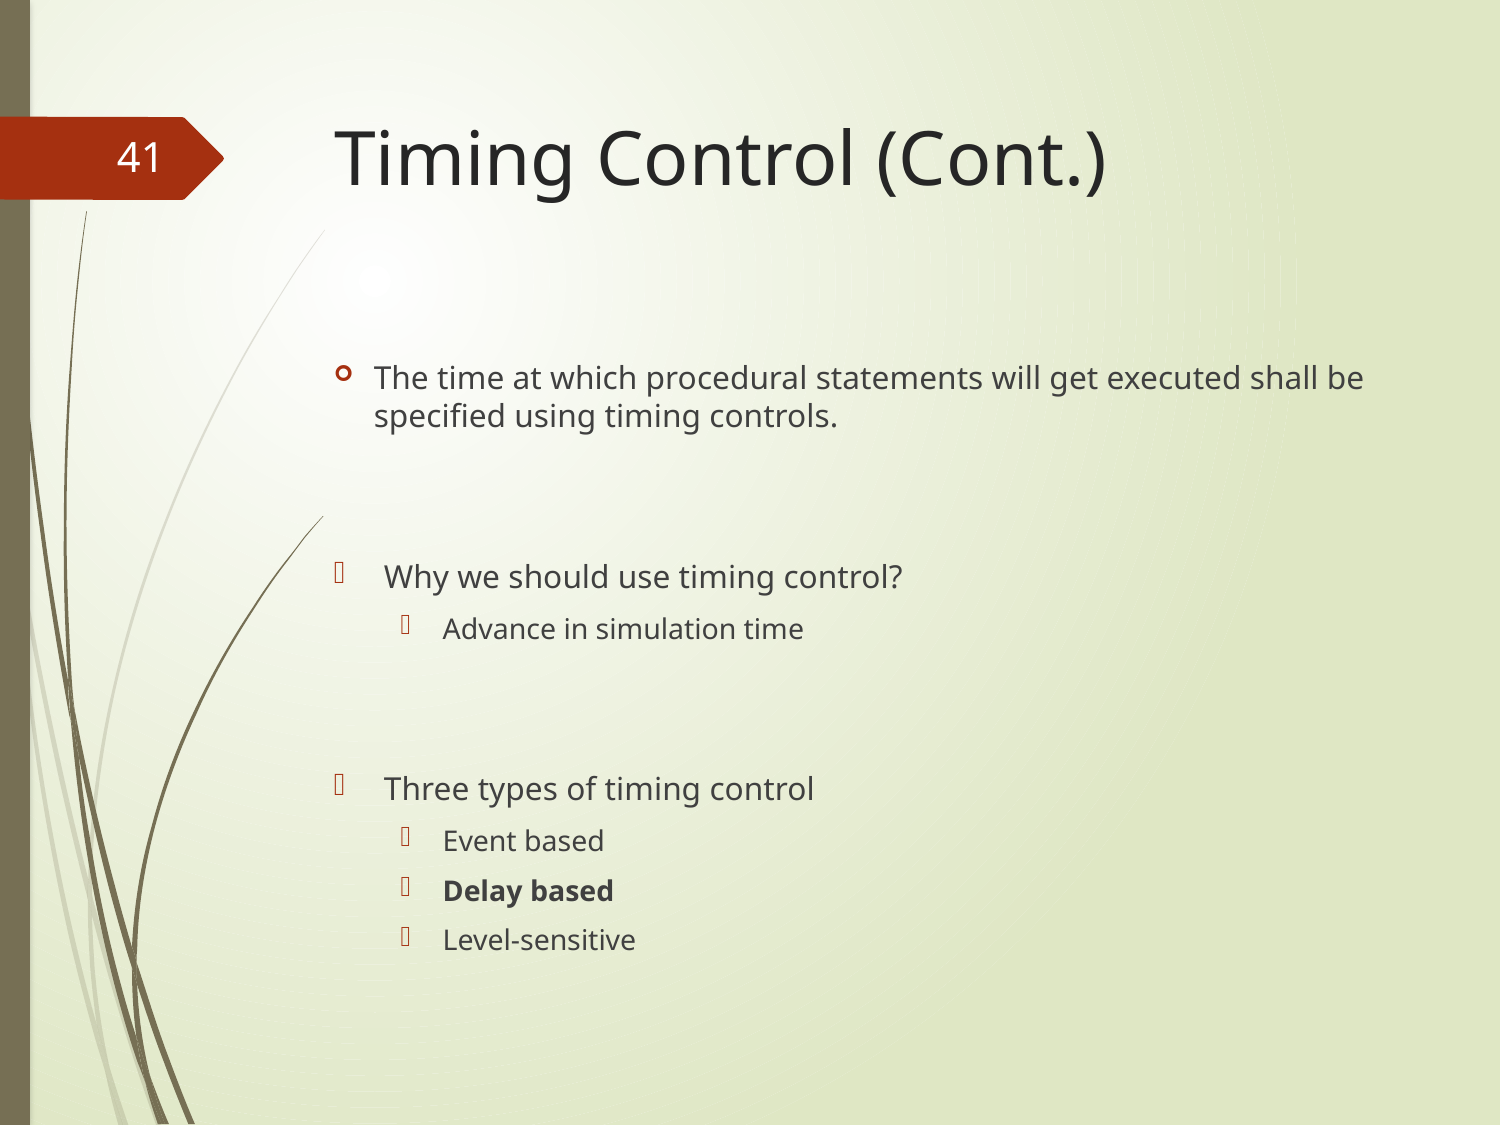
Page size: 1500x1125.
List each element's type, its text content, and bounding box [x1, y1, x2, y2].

slide_number 41 [83, 129, 180, 190]
list The time at which procedural statements will get executed shall be specified using timing controls. Why we should use timing control? Advance in simulation time Three types of timing control Event based Delay based Level-sensitive [318, 350, 1400, 970]
title Timing Control (Cont.) [319, 102, 1400, 313]
